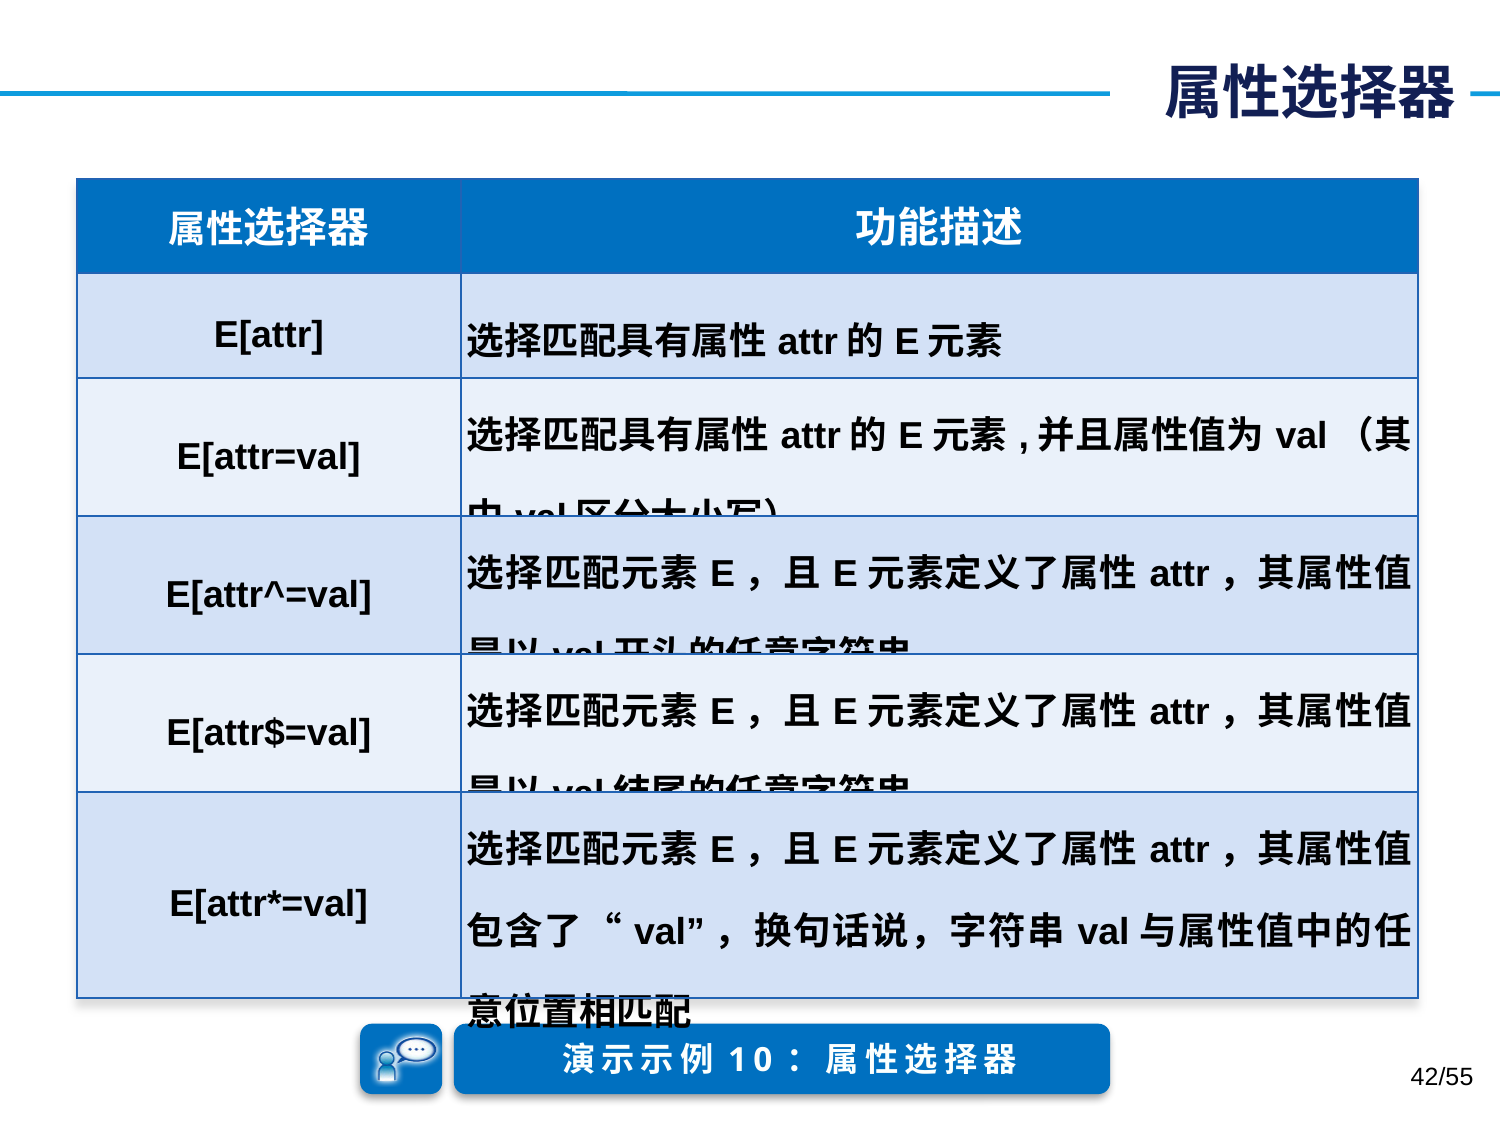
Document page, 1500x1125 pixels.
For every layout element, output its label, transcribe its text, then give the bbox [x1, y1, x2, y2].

table_header 功能描述 [462, 180, 1417, 272]
table_header 属性选择器 [78, 180, 460, 272]
table_cell 选择匹配具有属性attr的E元素,并且属性值为val（其中val区分大小写） [462, 379, 1417, 515]
title 属性选择器 [1110, 46, 1471, 133]
table_cell E[attr*=val] [78, 793, 460, 997]
table_cell 选择匹配元素E，且E元素定义了属性attr，其属性值包含了“val”，换句话说，字符串val与属性值中的任意位置相匹配 [462, 793, 1417, 997]
table_cell 选择匹配元素E，且E元素定义了属性attr，其属性值是以val开头的任意字符串 [462, 517, 1417, 653]
table_cell E[attr=val] [78, 379, 460, 515]
table_cell E[attr$=val] [78, 655, 460, 791]
table_cell E[attr] [78, 274, 460, 377]
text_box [359, 1023, 1111, 1095]
table_cell 选择匹配元素E，且E元素定义了属性attr，其属性值是以val结尾的任意字符串 [462, 655, 1417, 791]
table_cell 选择匹配具有属性attr的E元素 [462, 274, 1417, 377]
table_cell E[attr^=val] [78, 517, 460, 653]
slide_number 42/55 [1138, 1053, 1489, 1114]
